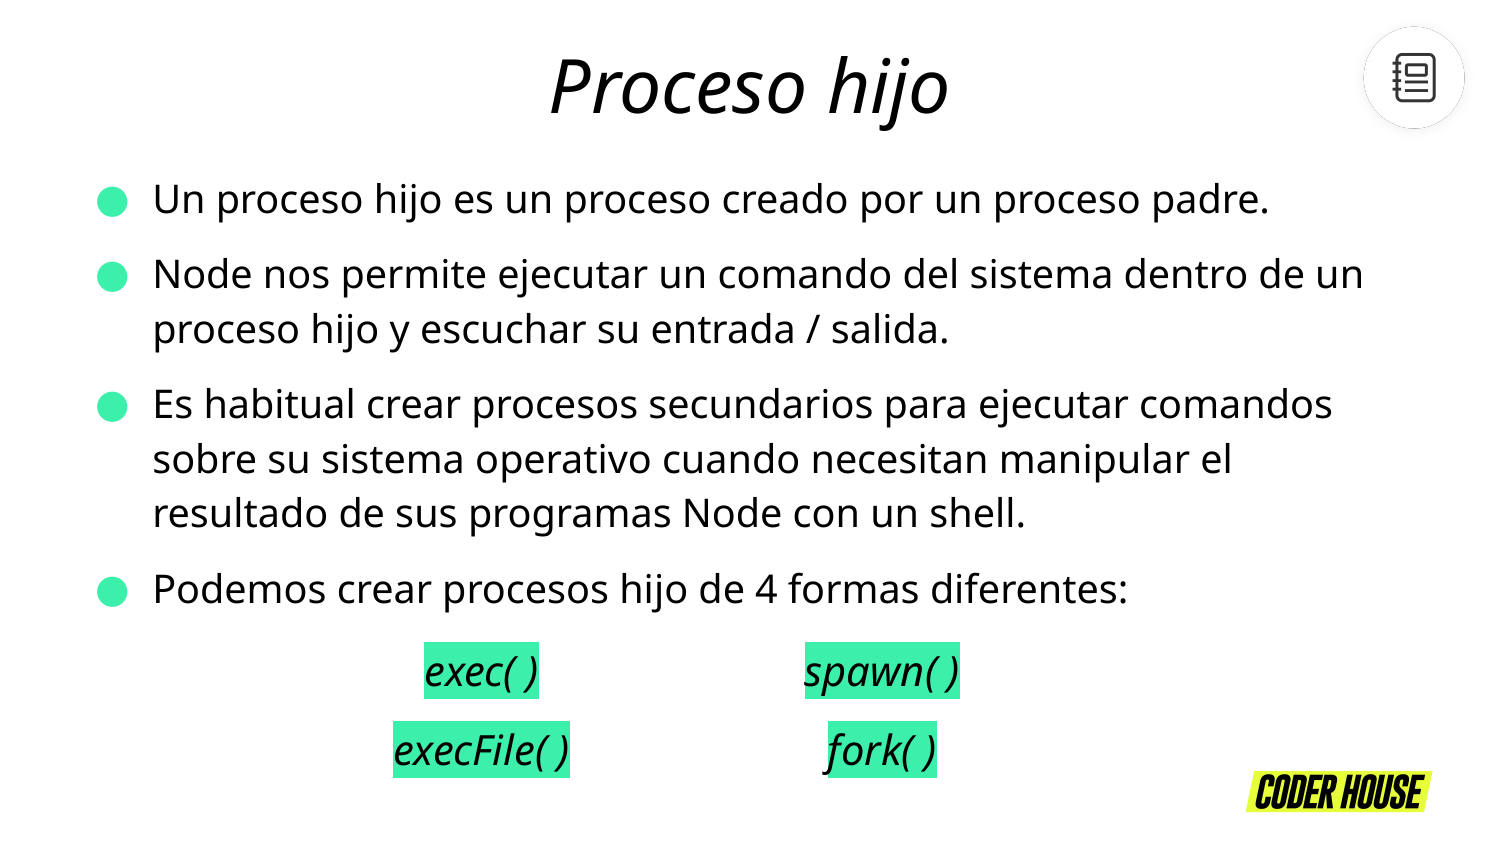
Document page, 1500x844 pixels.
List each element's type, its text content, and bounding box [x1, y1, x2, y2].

text_box spawn( ) fork( ) [731, 622, 1034, 789]
picture [1241, 764, 1437, 819]
text_box Proceso hijo [193, 23, 1307, 149]
picture [1351, 14, 1477, 141]
text_box exec( ) execFile( ) [294, 622, 669, 789]
text_box Un proceso hijo es un proceso creado por un proceso padre. Node nos permite ejecutar un comando del sistema dentro de un proceso hijo y escuchar su entrada / salida. Es habitual crear procesos secundarios para ejecutar comandos sobre su sistema operativo cuando necesitan manipular el resultado de sus programas Node con un shell. Podemos crear procesos hijo de 4 formas diferentes: [62, 151, 1413, 616]
